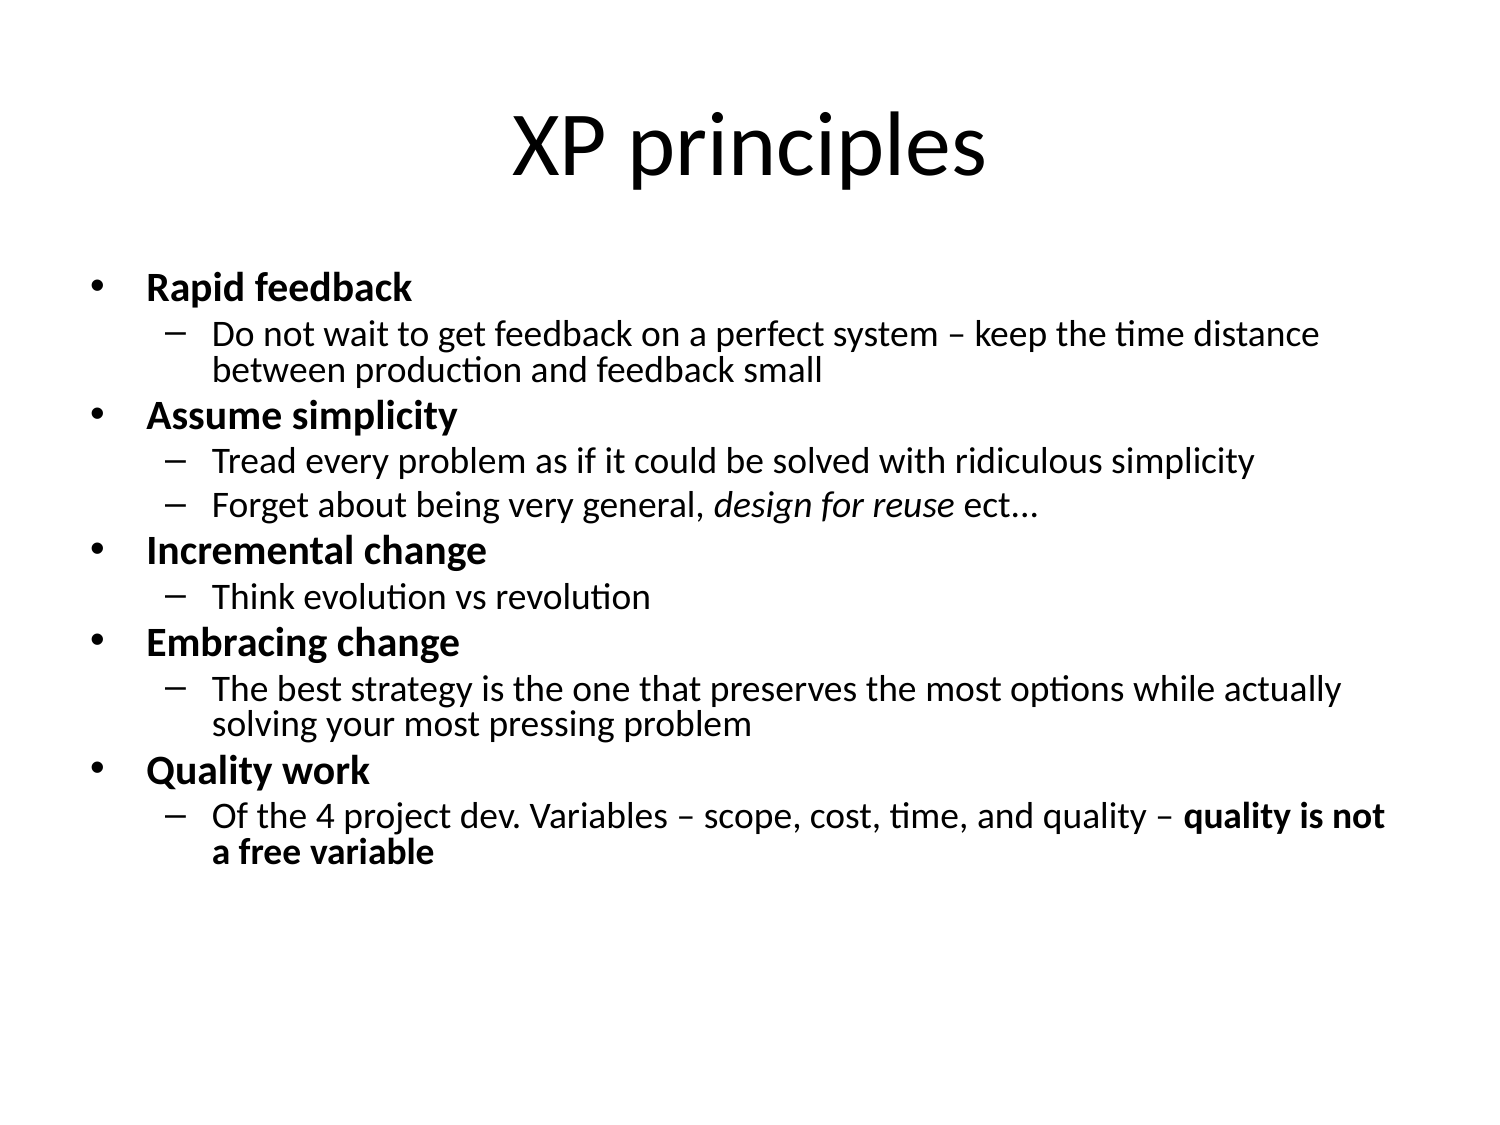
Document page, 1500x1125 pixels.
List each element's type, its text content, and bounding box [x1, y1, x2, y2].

title XP principles [75, 45, 1425, 233]
list Rapid feedback Do not wait to get feedback on a perfect system – keep the time distance between production and feedback small Assume simplicity Tread every problem as if it could be solved with ridiculous simplicity Forget about being very general, design for reuse ect... Incremental change Think evolution vs revolution Embracing change The best strategy is the one that preserves the most options while actually solving your most pressing problem Quality work Of the 4 project dev. Variables – scope, cost, time, and quality – quality is not a free variable [75, 262, 1425, 1005]
